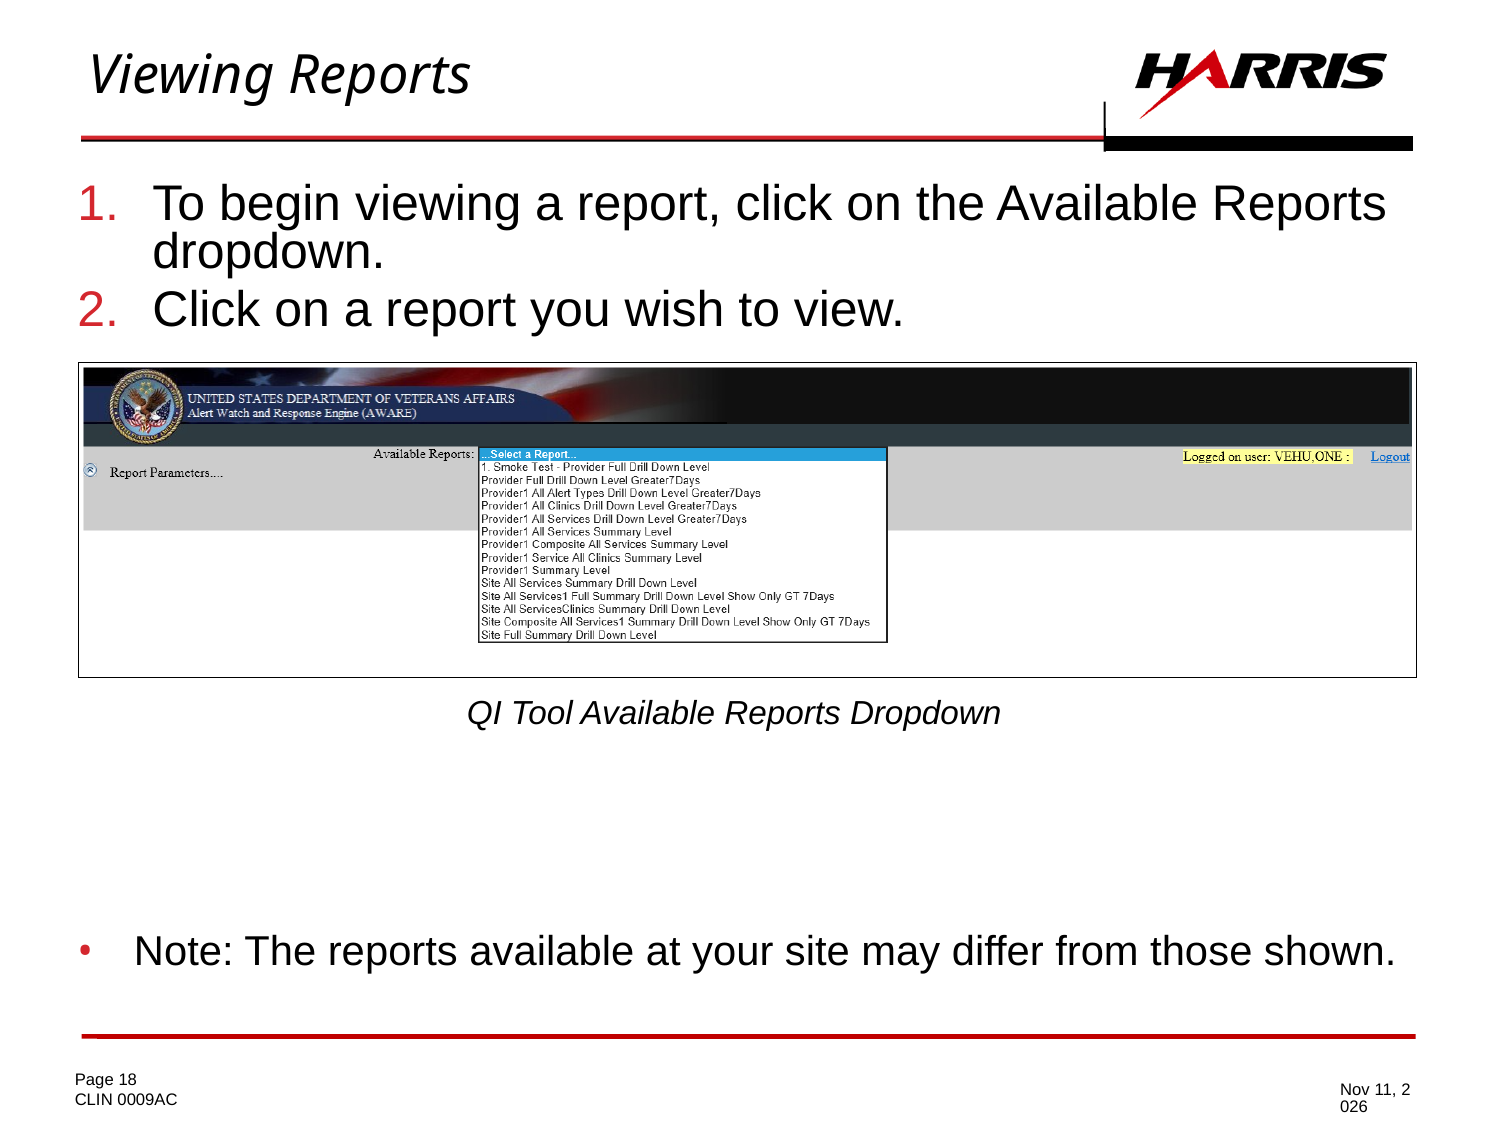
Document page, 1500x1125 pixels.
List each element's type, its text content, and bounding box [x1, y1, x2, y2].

title Viewing Reports [73, 27, 962, 117]
picture [1135, 49, 1387, 119]
list QI Tool Available Reports Dropdown [49, 691, 1420, 749]
list To begin viewing a report, click on the Available Reports dropdown. Click on a report you wish to view. Note: The reports available at your site may differ from those shown. [62, 174, 1432, 719]
slide_number 16-Jun-14 [1324, 1066, 1435, 1111]
picture [78, 362, 1417, 678]
